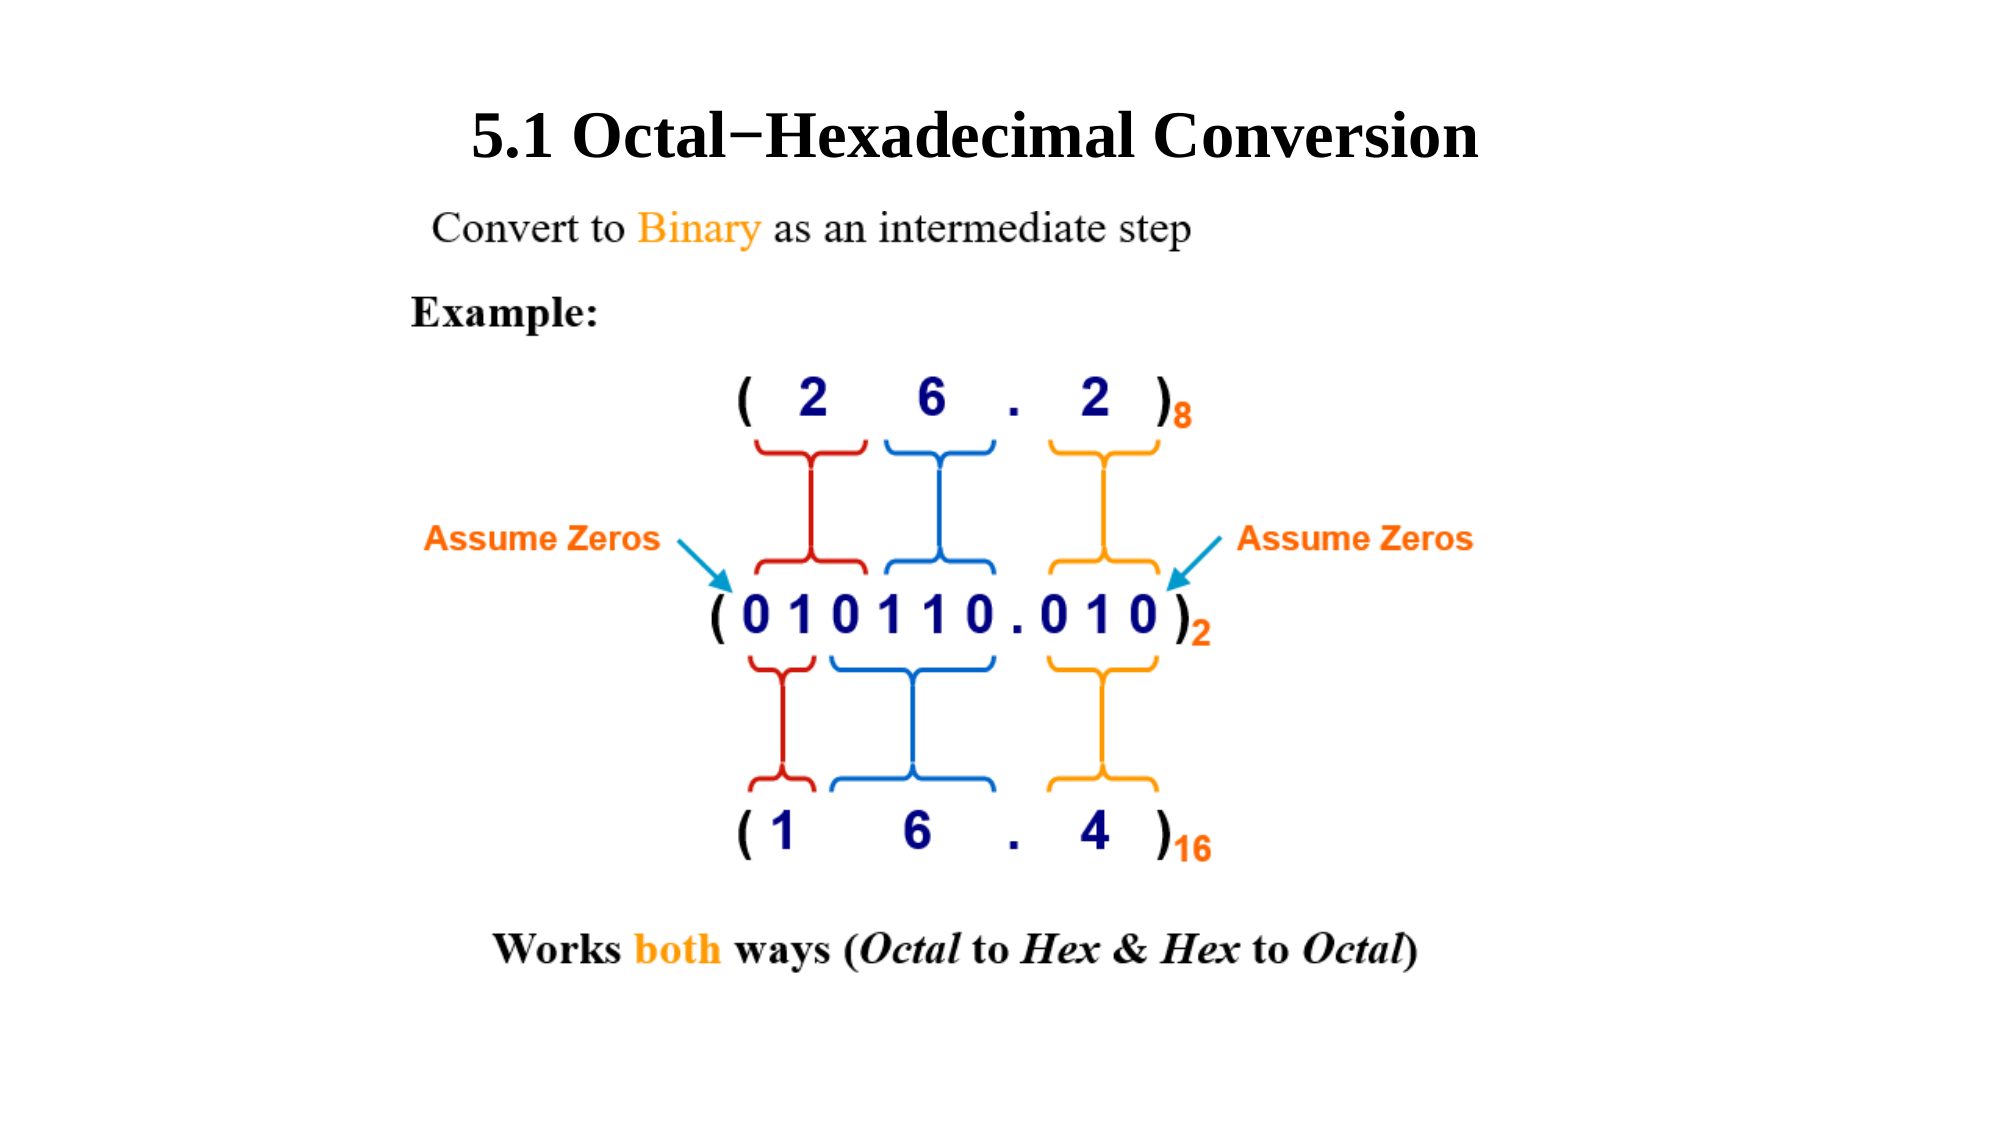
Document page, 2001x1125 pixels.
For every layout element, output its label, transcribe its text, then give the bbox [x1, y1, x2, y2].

picture [371, 211, 1516, 987]
title 5.1 Octal−Hexadecimal Conversion [226, 73, 1727, 179]
